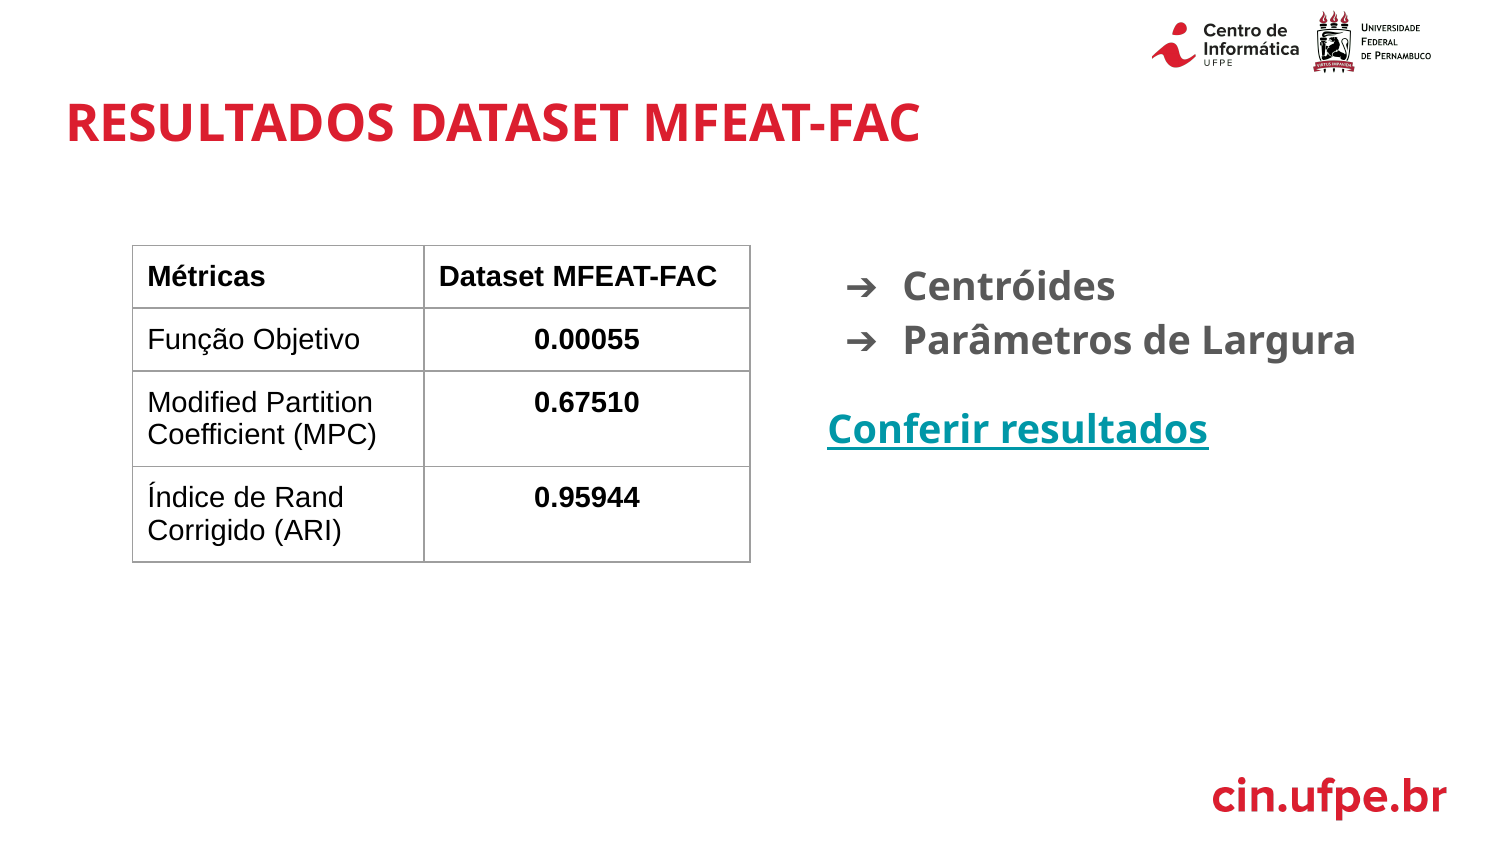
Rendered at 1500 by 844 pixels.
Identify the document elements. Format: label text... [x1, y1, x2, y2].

table_cell Função Objetivo [133, 309, 423, 370]
table_cell Índice de Rand Corrigido (ARI) [133, 467, 423, 561]
list Centróides Parâmetros de Largura Conferir resultados [812, 238, 1409, 576]
picture [1211, 771, 1449, 821]
table_cell 0.95944 [425, 467, 749, 561]
table_header Dataset MFEAT-FAC [425, 246, 749, 307]
title RESULTADOS DATASET MFEAT-FAC [50, 74, 1448, 169]
table_header Métricas [133, 246, 423, 307]
table_cell 0.67510 [425, 372, 749, 466]
picture [1133, 0, 1449, 94]
table_cell 0.00055 [425, 309, 749, 370]
table_cell Modified Partition Coefficient (MPC) [133, 372, 423, 466]
